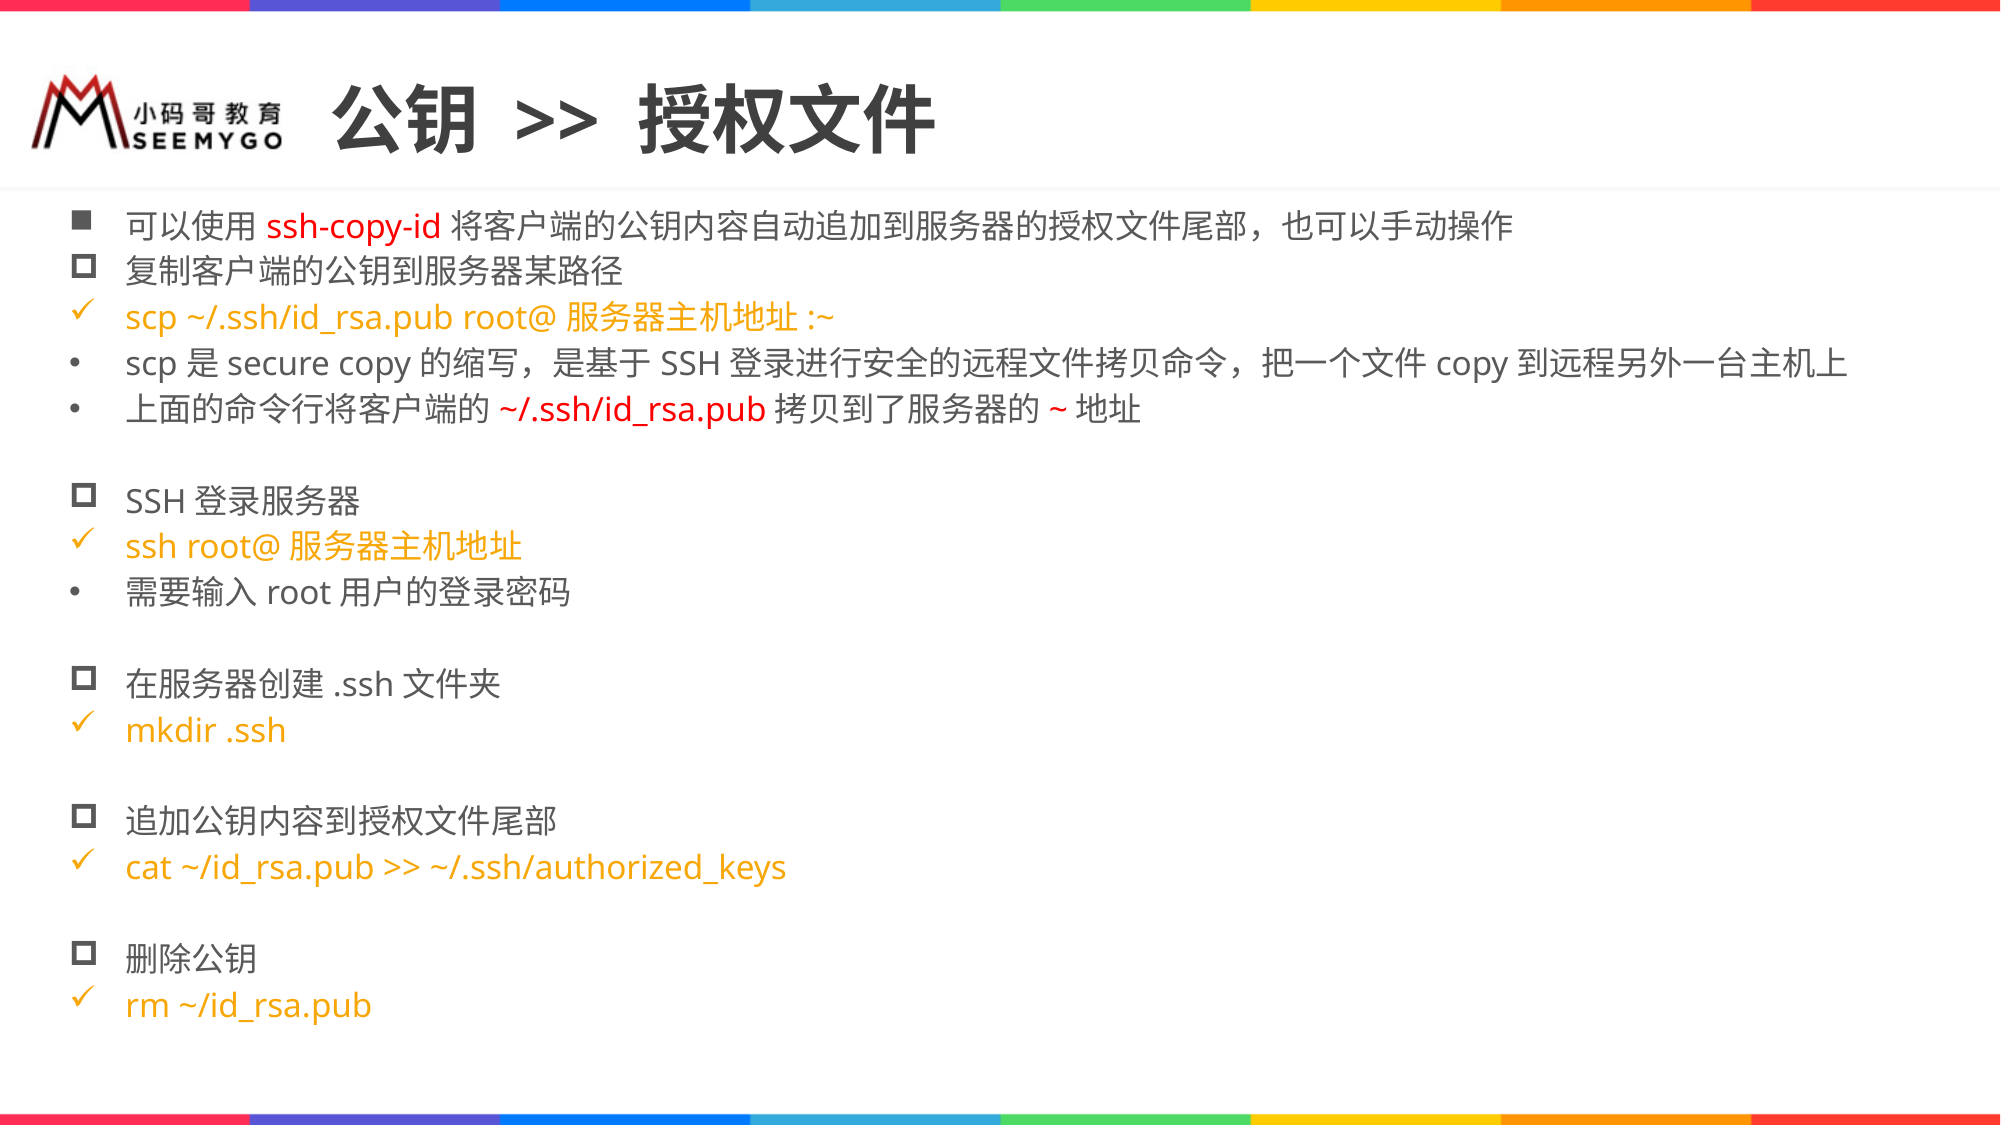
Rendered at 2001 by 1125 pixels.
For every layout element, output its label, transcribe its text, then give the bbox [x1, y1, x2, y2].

title 公钥 >> 授权文件 [314, 64, 1968, 182]
text_box 可以使用ssh-copy-id将客户端的公钥内容自动追加到服务器的授权文件尾部，也可以手动操作 复制客户端的公钥到服务器某路径 scp ~/.ssh/id_rsa.pub root@服务器主机地址:~ scp是secure copy的缩写，是基于SSH登录进行安全的远程文件拷贝命令，把一个文件copy到远程另外一台主机上 上面的命令行将客户端的~/.ssh/id_rsa.pub拷贝到了服务器的~地址 SSH登录服务器 ssh root@服务器主机地址 需要输入root用户的登录密码 在服务器创建.ssh文件夹 mkdir .ssh 追加公钥内容到授权文件尾部 cat ~/id_rsa.pub >> ~/.ssh/authorized_keys 删除公钥 rm ~/id_rsa.pub [54, 191, 1942, 1068]
picture [0, 0, 2001, 1125]
